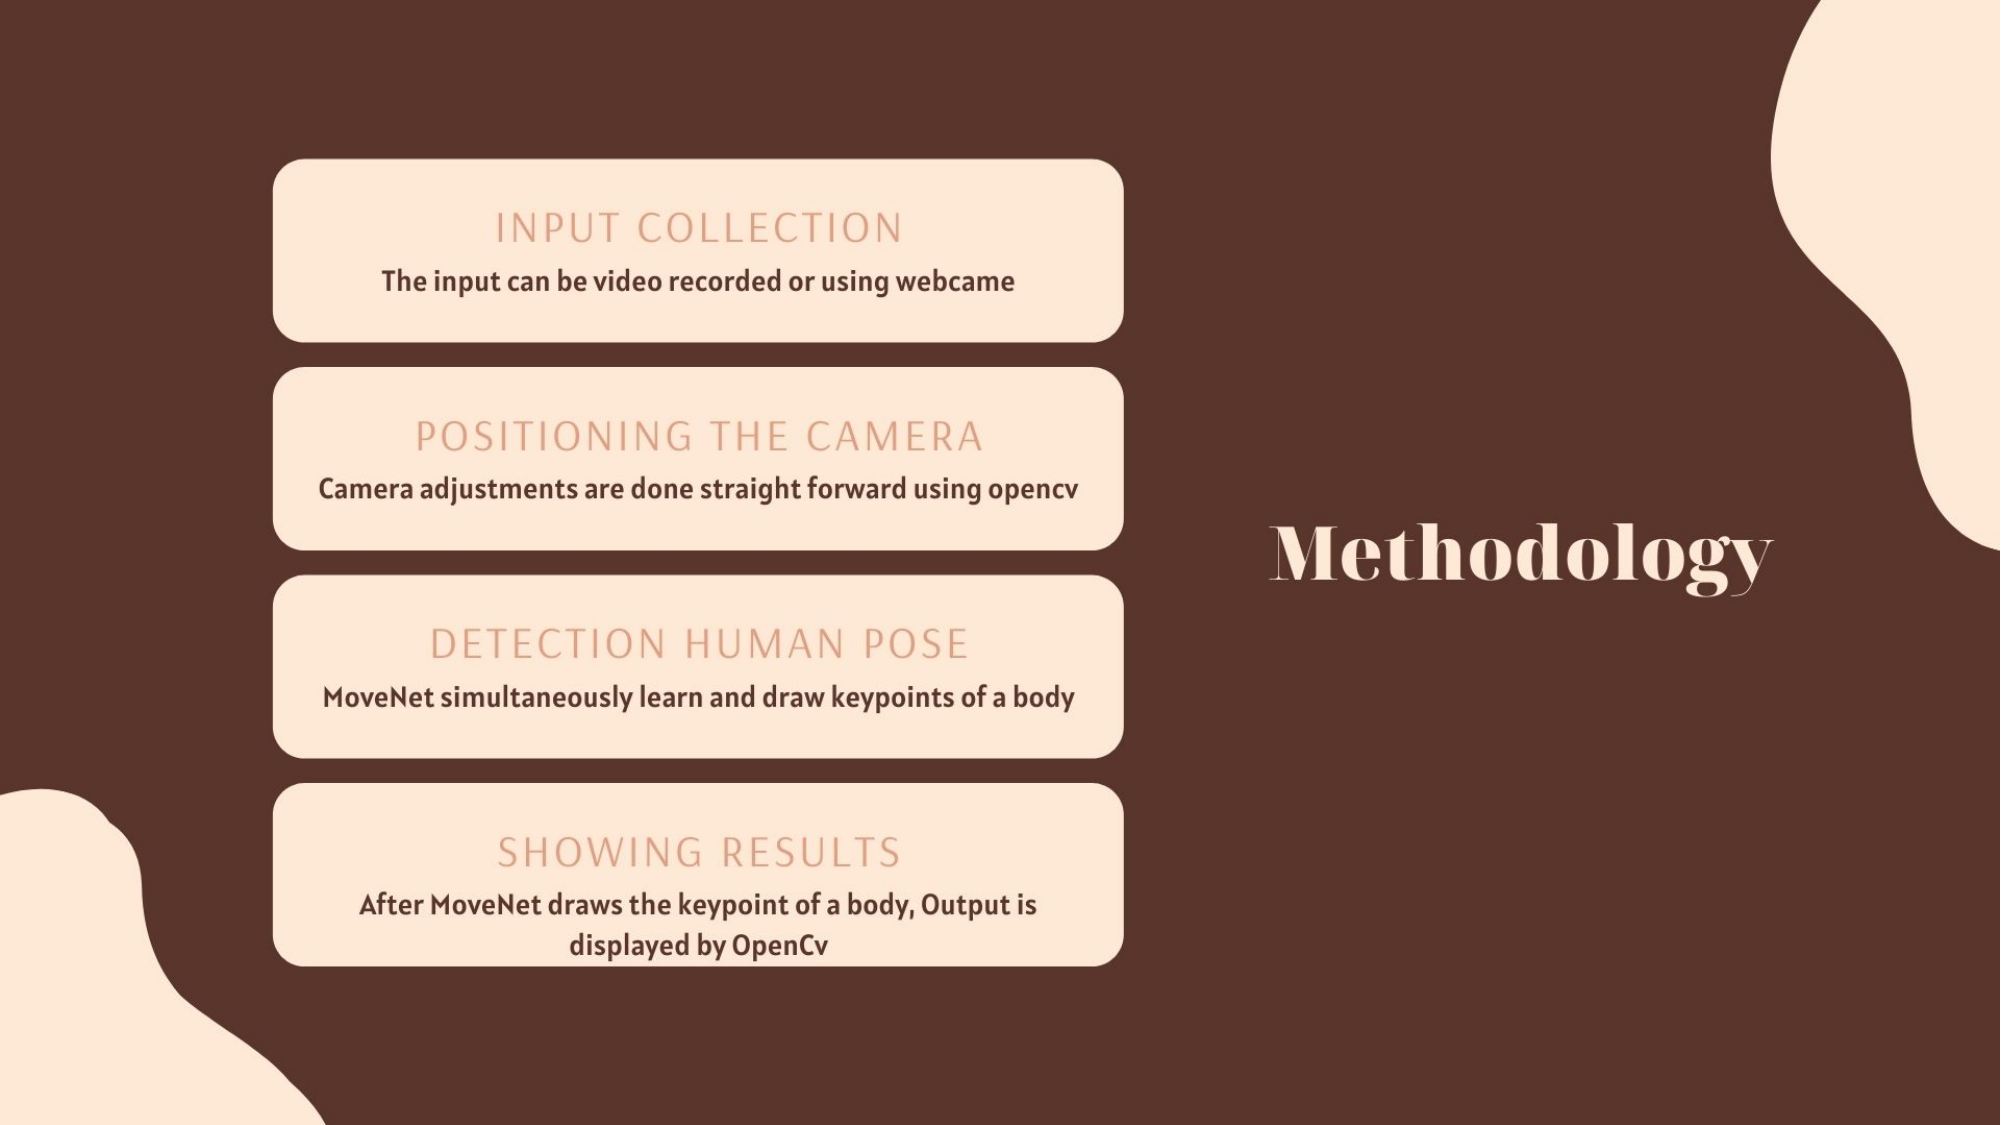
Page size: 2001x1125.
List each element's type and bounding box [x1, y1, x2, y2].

list [0, 0, 2000, 1125]
